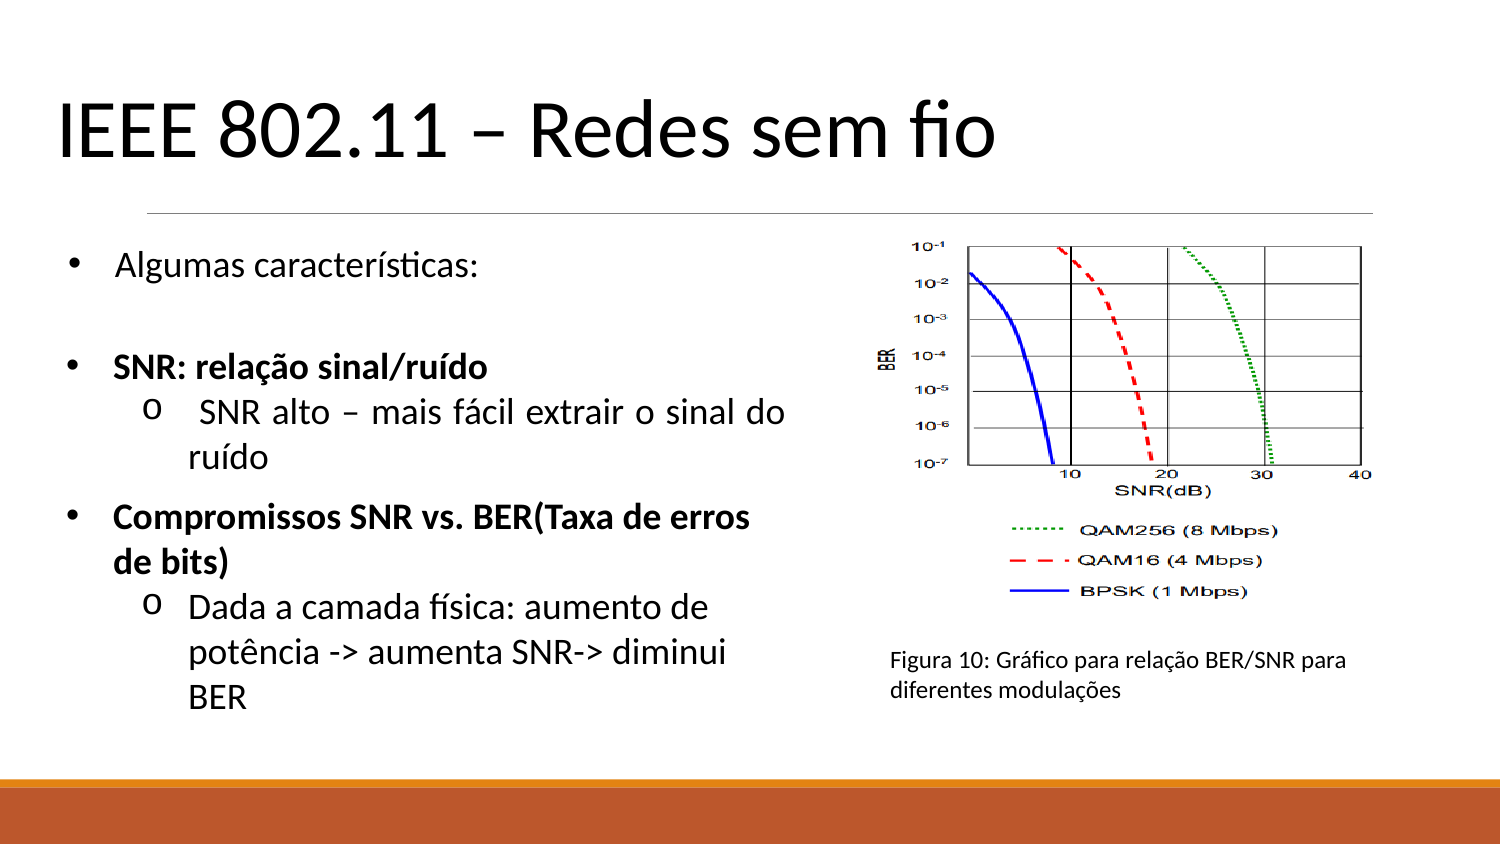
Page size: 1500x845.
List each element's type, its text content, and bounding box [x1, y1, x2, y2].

text_box IEEE 802.11 – Redes sem fio [41, 66, 1014, 182]
text_box Figura 10: Gráfico para relação BER/SNR para diferentes modulações [874, 635, 1449, 711]
text_box SNR: relação sinal/ruído SNR alto – mais fácil extrair o sinal do ruído [51, 334, 802, 484]
text_box Compromissos SNR vs. BER(Taxa de erros de bits) Dada a camada física: aumento de potência -> aumenta SNR-> diminui BER [51, 484, 802, 725]
picture [862, 233, 1417, 611]
text_box Algumas características: [53, 232, 495, 293]
